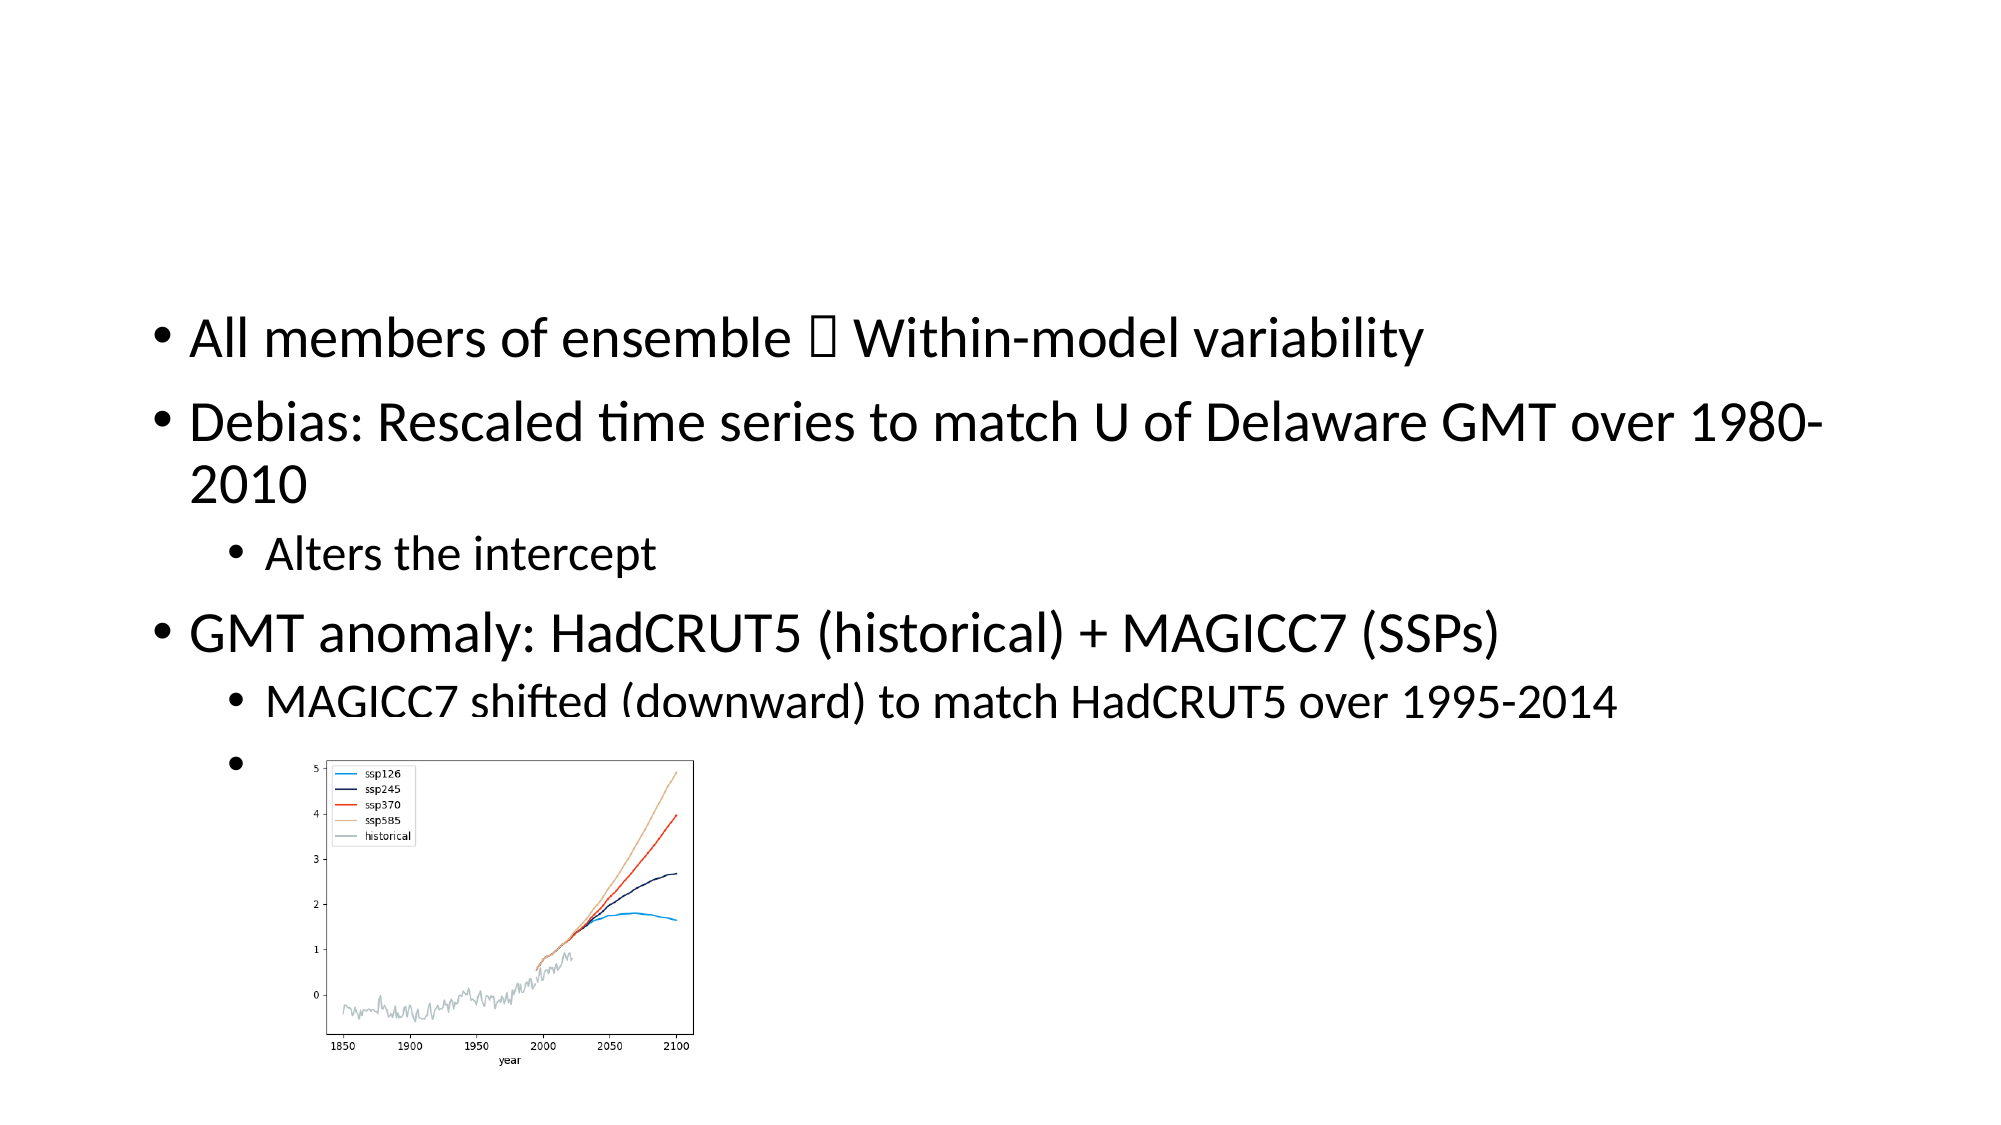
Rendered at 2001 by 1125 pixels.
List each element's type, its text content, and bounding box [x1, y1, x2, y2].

picture [267, 717, 740, 1073]
list All members of ensemble  Within-model variability Debias: Rescaled time series to match U of Delaware GMT over 1980-2010 Alters the intercept GMT anomaly: HadCRUT5 (historical) + MAGICC7 (SSPs) MAGICC7 shifted (downward) to match HadCRUT5 over 1995-2014 [137, 299, 1863, 1014]
